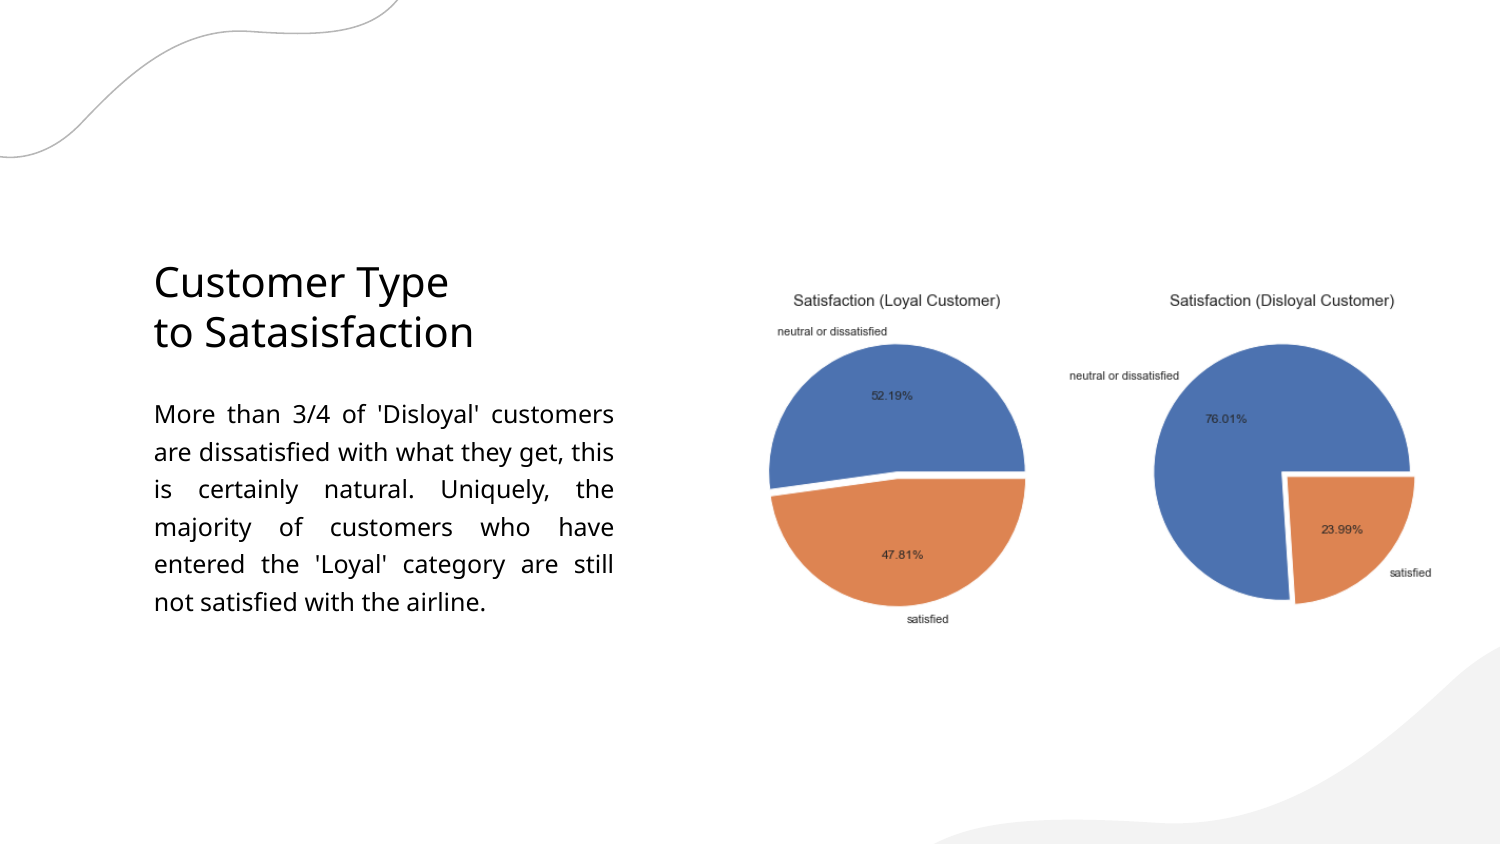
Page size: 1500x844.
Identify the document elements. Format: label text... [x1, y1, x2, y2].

title Customer Type to Satasisfaction [138, 240, 1403, 335]
picture [729, 286, 1449, 641]
text_box More than 3/4 of 'Disloyal' customers are dissatisfied with what they get, this is certainly natural. Uniquely, the majority of customers who have entered the 'Loyal' category are still not satisfied with the airline. [118, 376, 631, 439]
